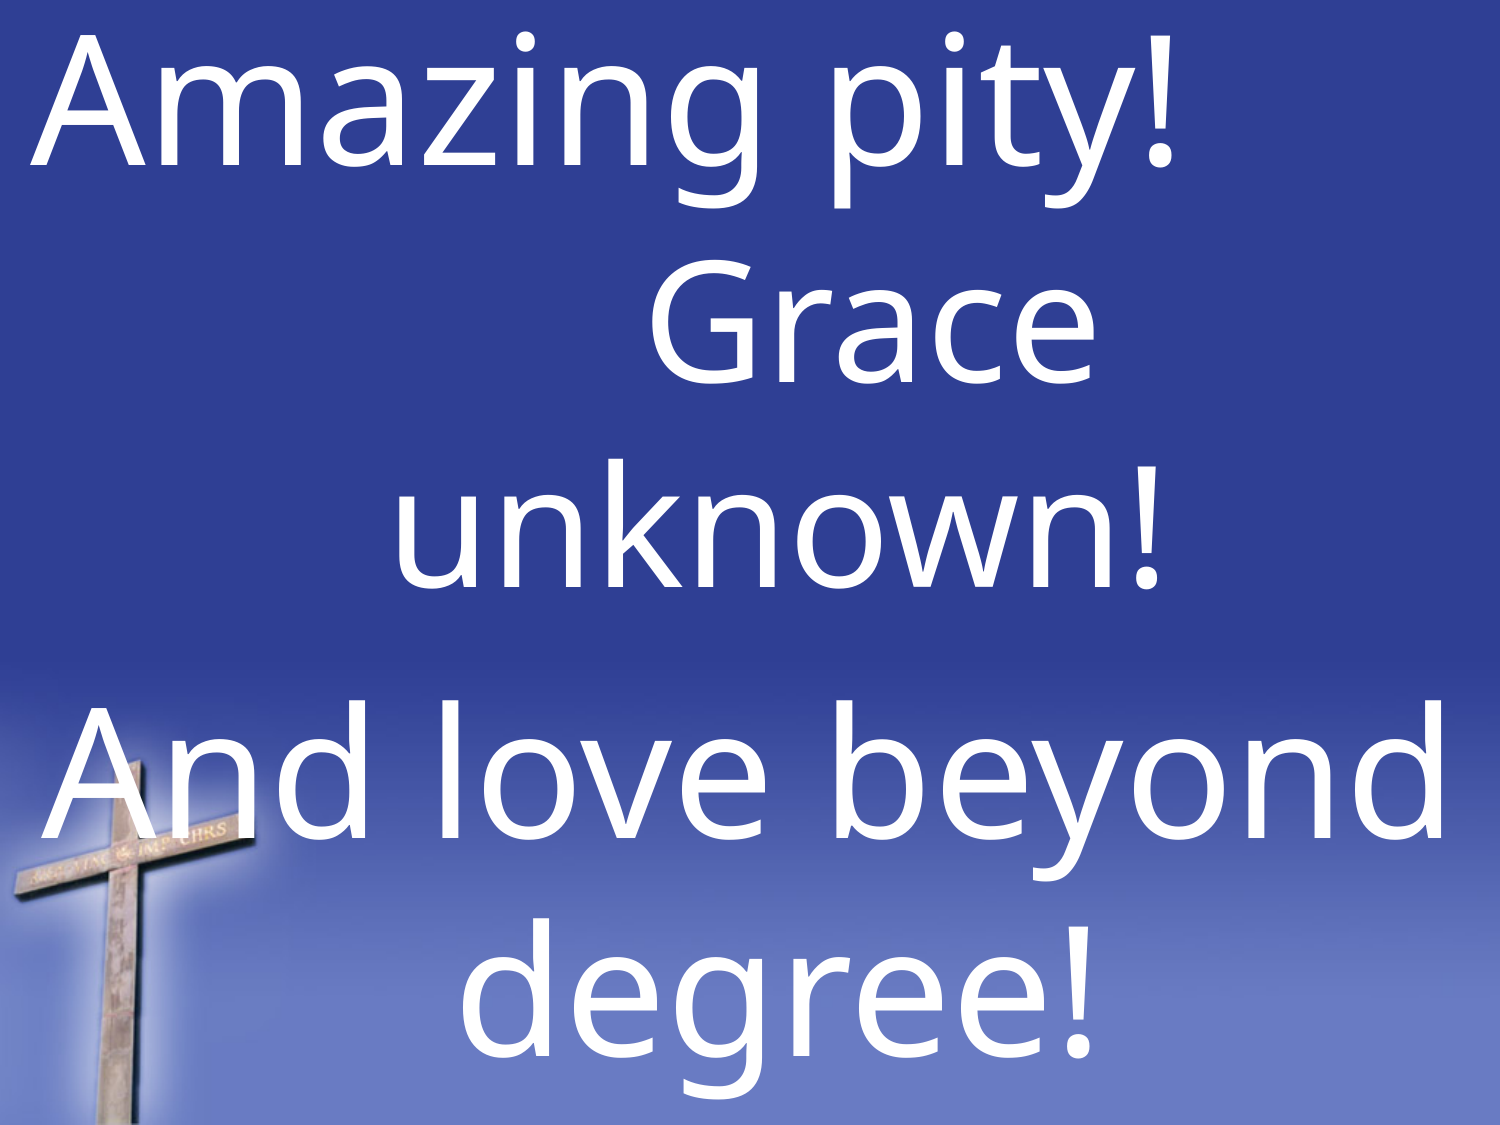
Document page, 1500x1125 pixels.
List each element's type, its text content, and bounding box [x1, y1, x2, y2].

list Amazing pity! Grace unknown! And love beyond degree! [0, 0, 1500, 1125]
